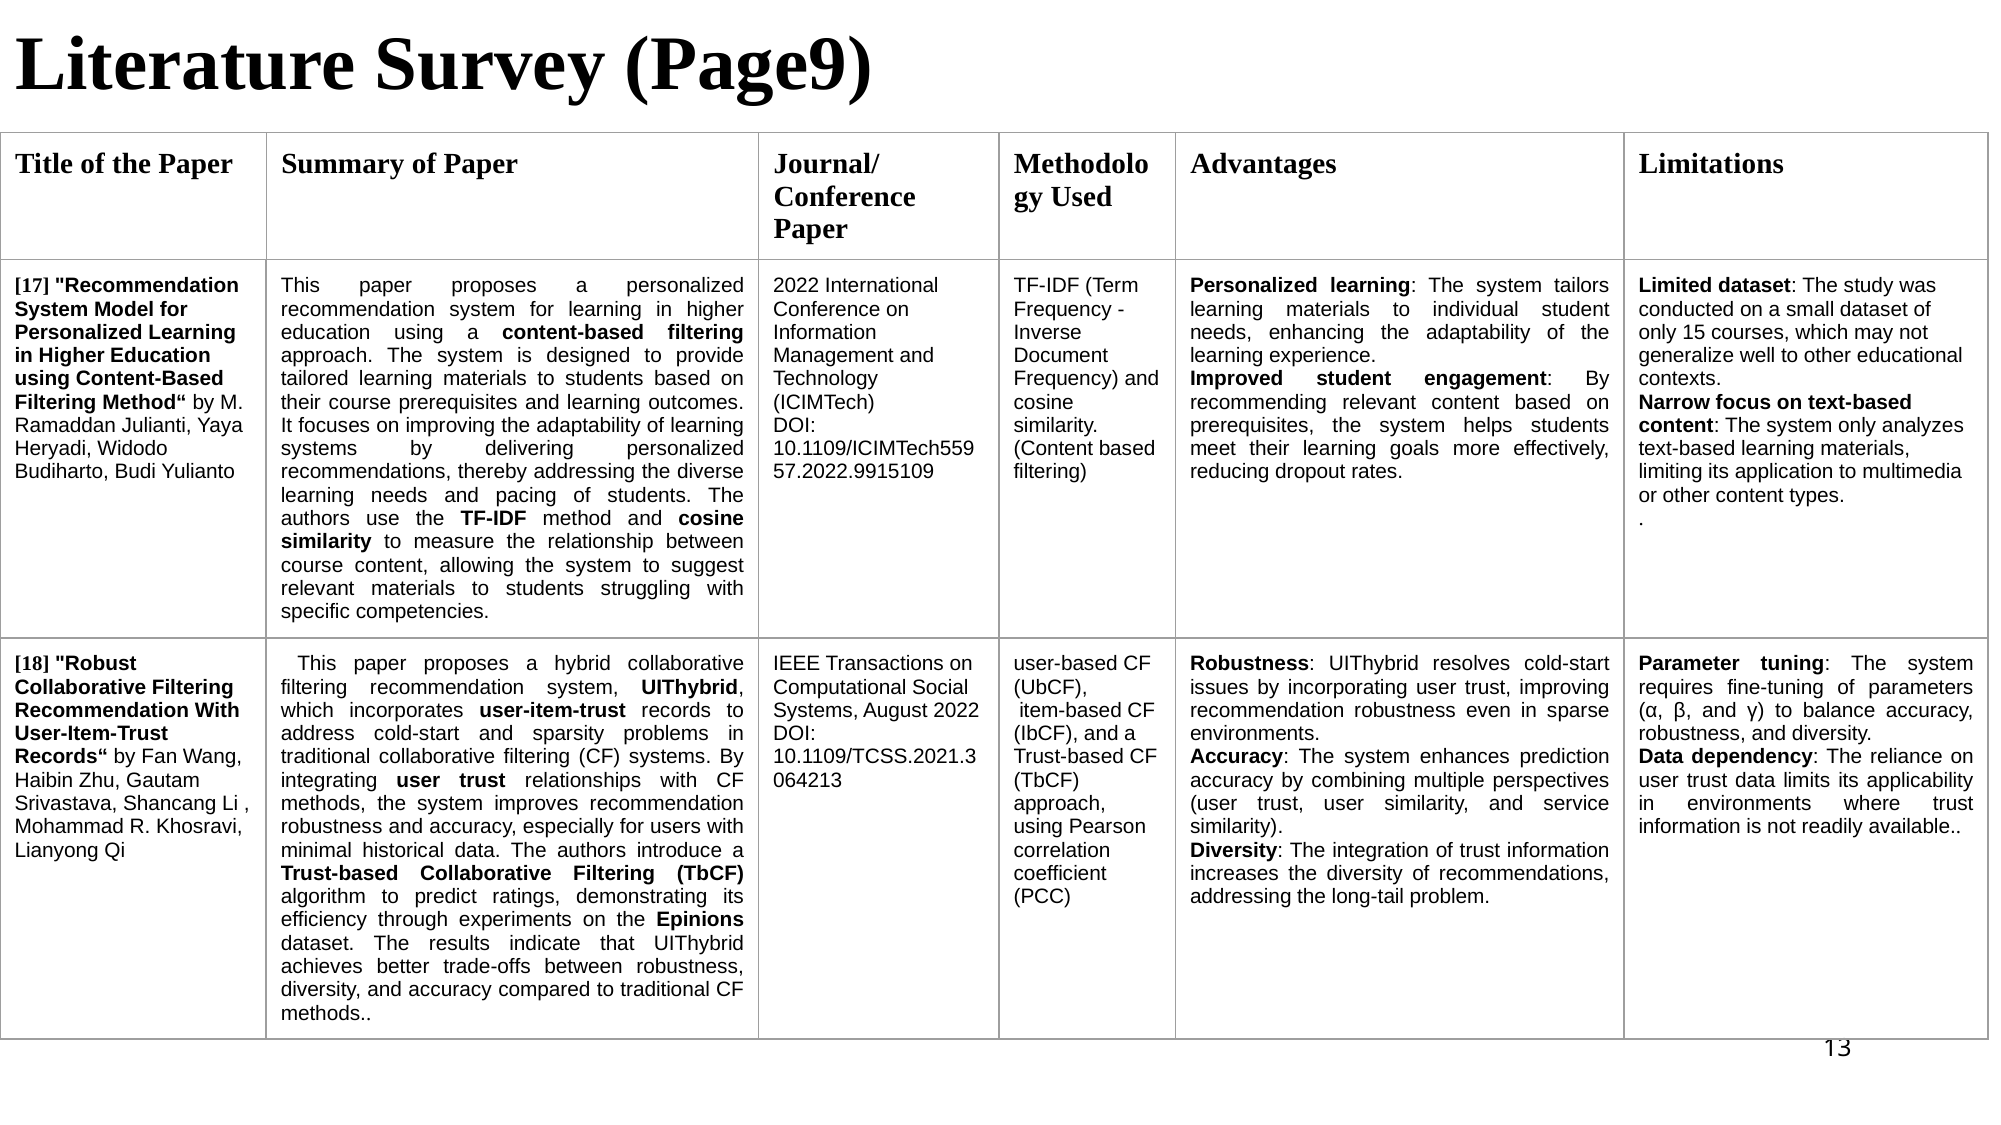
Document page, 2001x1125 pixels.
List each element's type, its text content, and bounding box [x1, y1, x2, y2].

table_cell Limited dataset: The study was conducted on a small dataset of only 15 courses, which may not generalize well to other educational contexts. Narrow focus on text-based content: The system only analyzes text-based learning materials, limiting its application to multimedia or other content types. . [1625, 260, 1987, 637]
table_cell TF-IDF (Term Frequency - Inverse Document Frequency) and cosine similarity.(Content based filtering) [1000, 260, 1175, 637]
table_cell This paper proposes a hybrid collaborative filtering recommendation system, UIThybrid, which incorporates user-item-trust records to address cold-start and sparsity problems in traditional collaborative filtering (CF) systems. By integrating user trust relationships with CF methods, the system improves recommendation robustness and accuracy, especially for users with minimal historical data. The authors introduce a Trust-based Collaborative Filtering (TbCF) algorithm to predict ratings, demonstrating its efficiency through experiments on the Epinions dataset. The results indicate that UIThybrid achieves better trade-offs between robustness, diversity, and accuracy compared to traditional CF methods.. [267, 639, 758, 1038]
table_header Title of the Paper [1, 133, 266, 259]
table_cell Robustness: UIThybrid resolves cold-start issues by incorporating user trust, improving recommendation robustness even in sparse environments. Accuracy: The system enhances prediction accuracy by combining multiple perspectives (user trust, user similarity, and service similarity). Diversity: The integration of trust information increases the diversity of recommendations, addressing the long-tail problem. [1176, 639, 1623, 1038]
table_cell Parameter tuning: The system requires fine-tuning of parameters (α, β, and γ) to balance accuracy, robustness, and diversity. Data dependency: The reliance on user trust data limits its applicability in environments where trust information is not readily available.. [1625, 639, 1987, 1038]
table_header Methodology Used [1000, 133, 1175, 259]
slide_number 13 [1433, 1040, 1867, 1103]
table_cell 2022 International Conference on Information Management and Technology (ICIMTech) DOI: 10.1109/ICIMTech55957.2022.9915109 [759, 260, 998, 637]
table_cell Personalized learning: The system tailors learning materials to individual student needs, enhancing the adaptability of the learning experience. Improved student engagement: By recommending relevant content based on prerequisites, the system helps students meet their learning goals more effectively, reducing dropout rates. [1176, 260, 1623, 637]
table_header Summary of Paper [267, 133, 758, 259]
table_cell IEEE Transactions on Computational Social Systems, August 2022 DOI: 10.1109/TCSS.2021.3064213 [759, 639, 998, 1038]
table_cell [18] "Robust Collaborative Filtering Recommendation With User-Item-Trust Records“ by Fan Wang, Haibin Zhu, Gautam Srivastava, Shancang Li , Mohammad R. Khosravi, Lianyong Qi [1, 639, 265, 1038]
table_cell [17] "Recommendation System Model for Personalized Learning in Higher Education using Content-Based Filtering Method“ by M. Ramaddan Julianti, Yaya Heryadi, Widodo Budiharto, Budi Yulianto [1, 260, 265, 637]
title Literature Survey (Page9) [0, 0, 1750, 113]
table_cell This paper proposes a personalized recommendation system for learning in higher education using a content-based filtering approach. The system is designed to provide tailored learning materials to students based on their course prerequisites and learning outcomes. It focuses on improving the adaptability of learning systems by delivering personalized recommendations, thereby addressing the diverse learning needs and pacing of students. The authors use the TF-IDF method and cosine similarity to measure the relationship between course content, allowing the system to suggest relevant materials to students struggling with specific competencies. [267, 260, 758, 637]
table_cell user-based CF (UbCF), item-based CF (IbCF), and a Trust-based CF (TbCF) approach, using Pearson correlation coefficient (PCC) [1000, 639, 1175, 1038]
table_header Advantages [1176, 133, 1623, 259]
table_header Journal/Conference Paper [759, 133, 998, 259]
table_header Limitations [1625, 133, 1987, 259]
